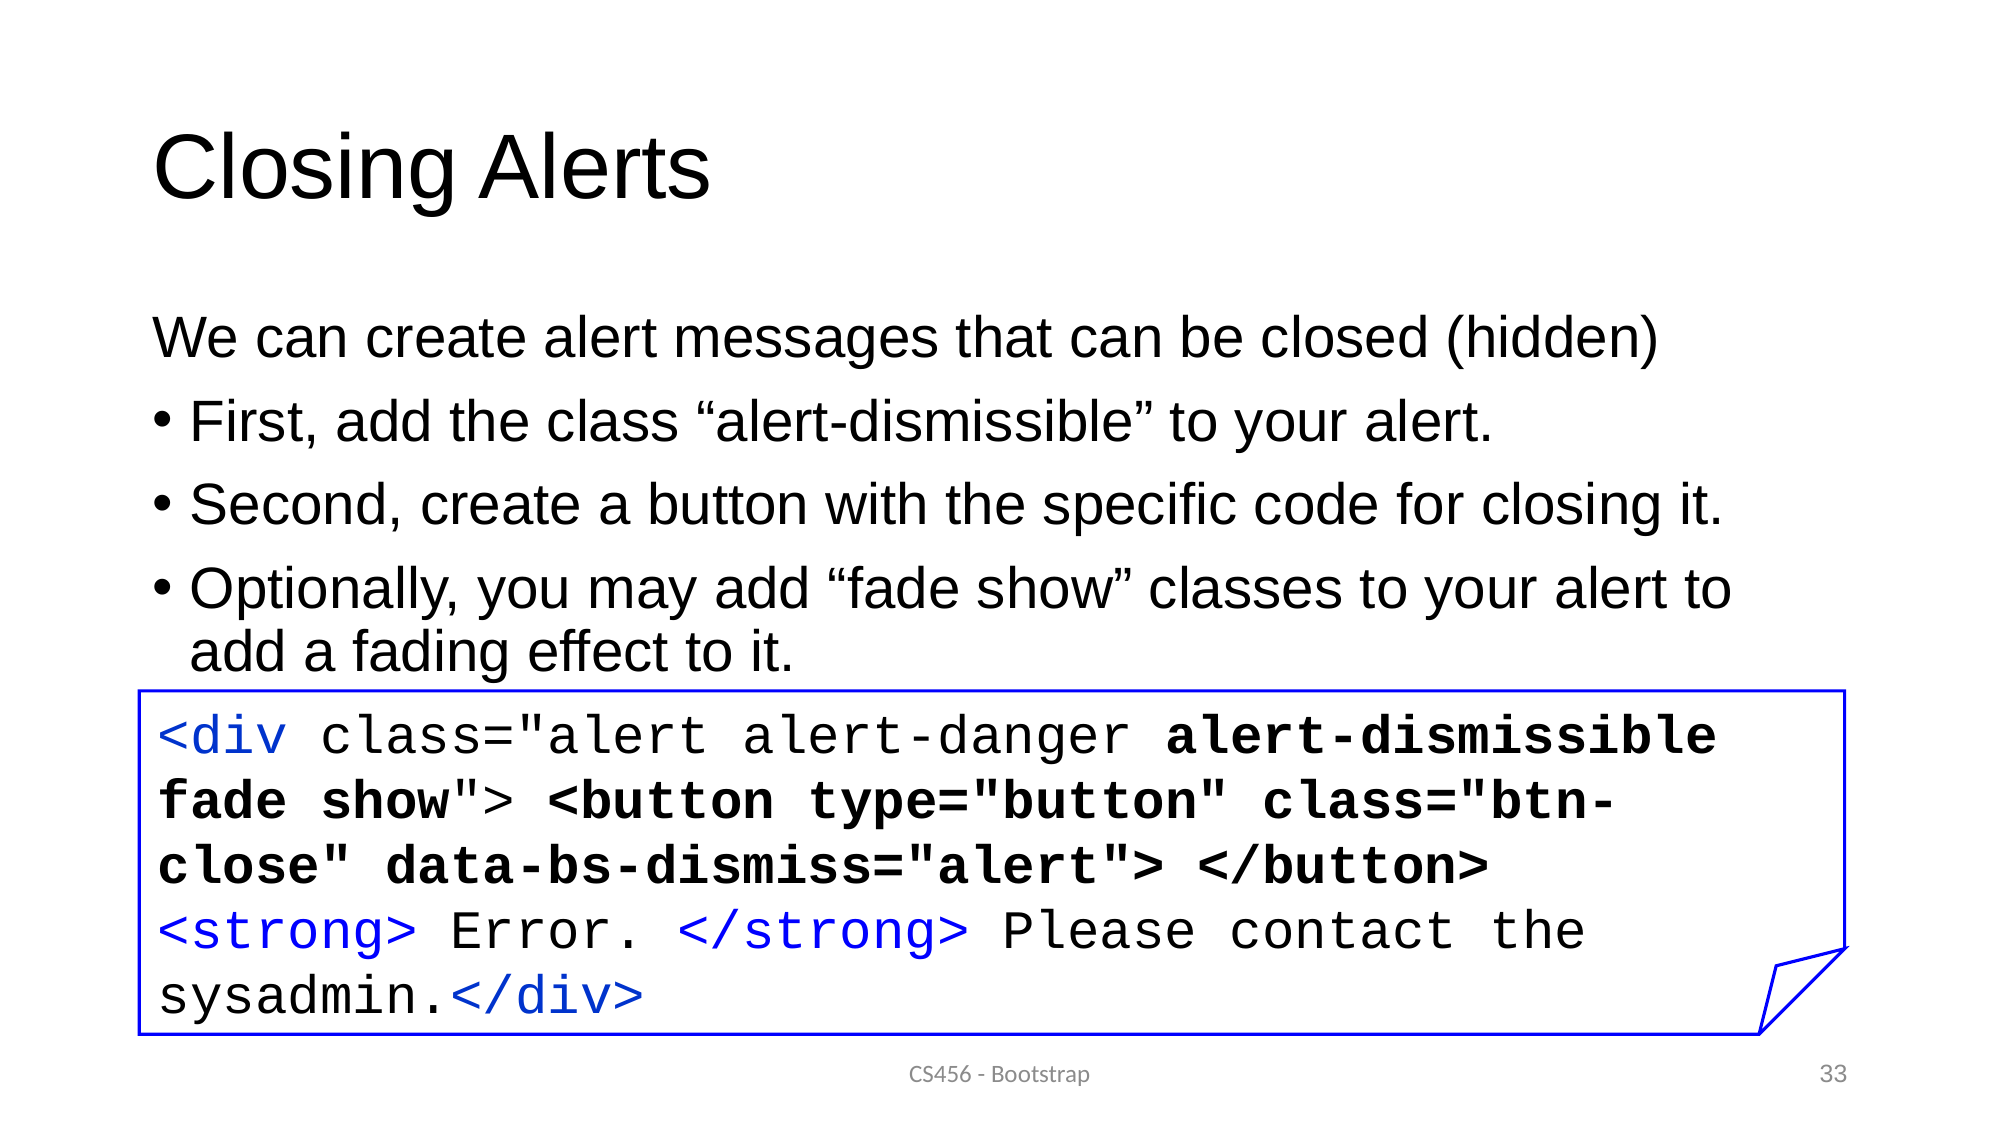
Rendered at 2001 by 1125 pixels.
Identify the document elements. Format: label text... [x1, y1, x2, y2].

slide_number 33 [1412, 1042, 1863, 1103]
footer CS456 - Bootstrap [662, 1042, 1338, 1103]
title Closing Alerts [137, 59, 1863, 278]
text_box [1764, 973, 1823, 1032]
text_box [138, 689, 1849, 1036]
list We can create alert messages that can be closed (hidden) First, add the class “alert-dismissible” to your alert. Second, create a button with the specific code for closing it. Optionally, you may add “fade show” classes to your alert to add a fading effect to it. [137, 299, 1863, 756]
